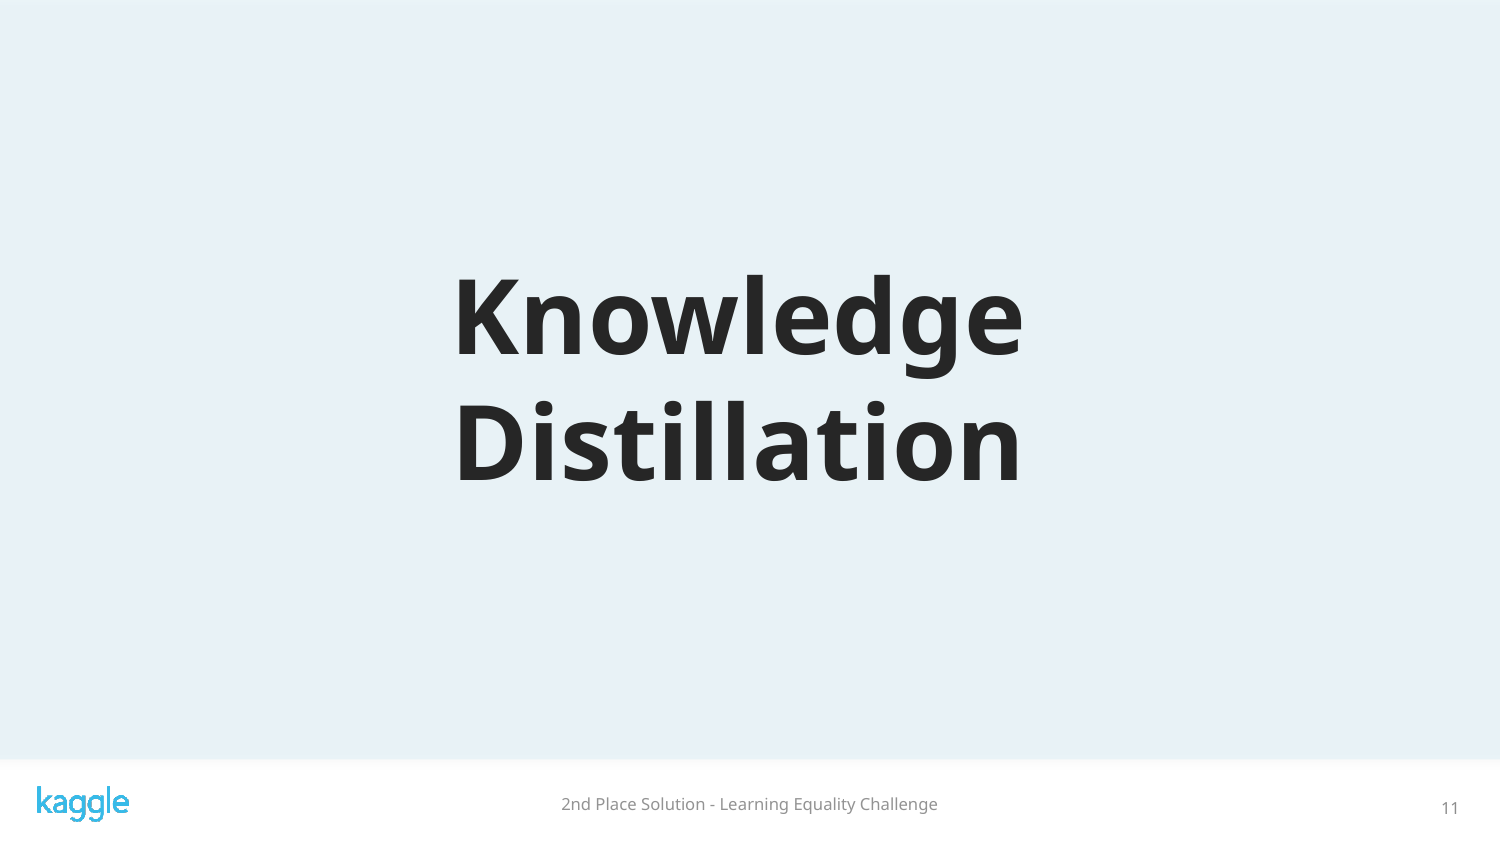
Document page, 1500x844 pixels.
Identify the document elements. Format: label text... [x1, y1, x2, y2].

text_box [0, 0, 1500, 761]
slide_number 11 [1137, 786, 1475, 832]
text_box Knowledge Distillation [178, 243, 1299, 509]
picture [37, 786, 129, 822]
